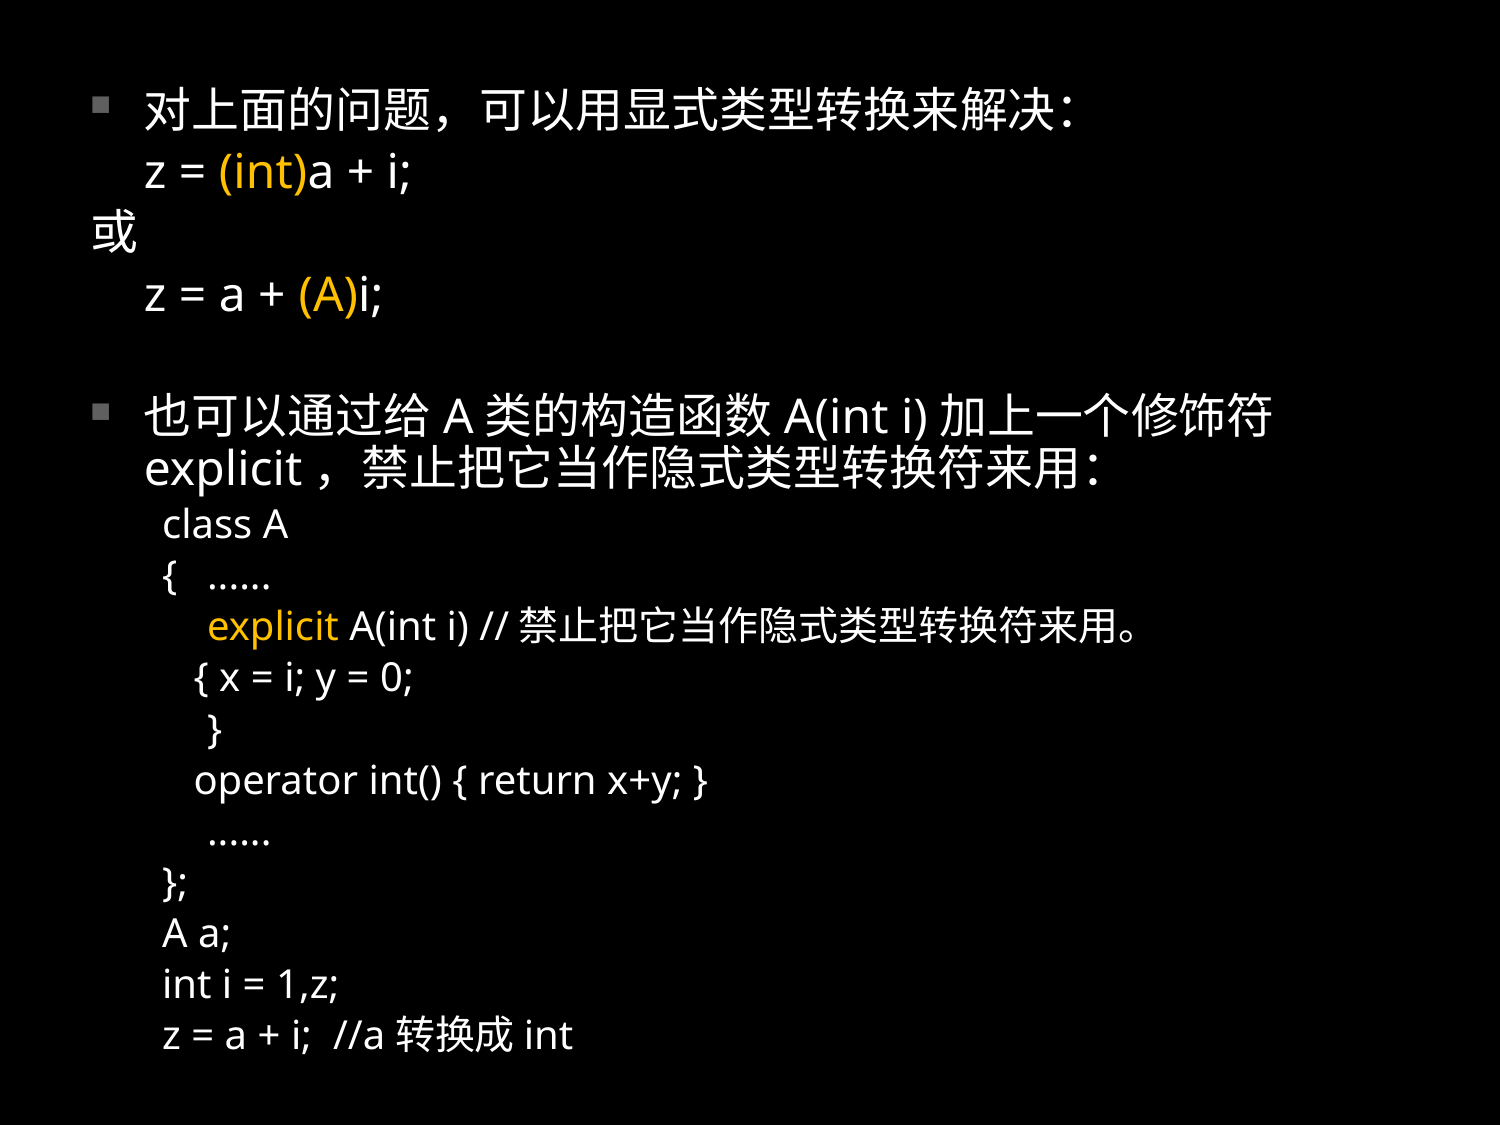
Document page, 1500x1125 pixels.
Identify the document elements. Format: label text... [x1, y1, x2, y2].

list 对上面的问题，可以用显式类型转换来解决： z = (int)a + i; 或 z = a + (A)i; 也可以通过给A类的构造函数A(int i)加上一个修饰符explicit，禁止把它当作隐式类型转换符来用： class A { ...... explicit A(int i) //禁止把它当作隐式类型转换符来用。 { x = i; y = 0; } operator int() { return x+y; } ...... }; A a; int i = 1,z; z = a + i; //a转换成int [74, 77, 1426, 1071]
